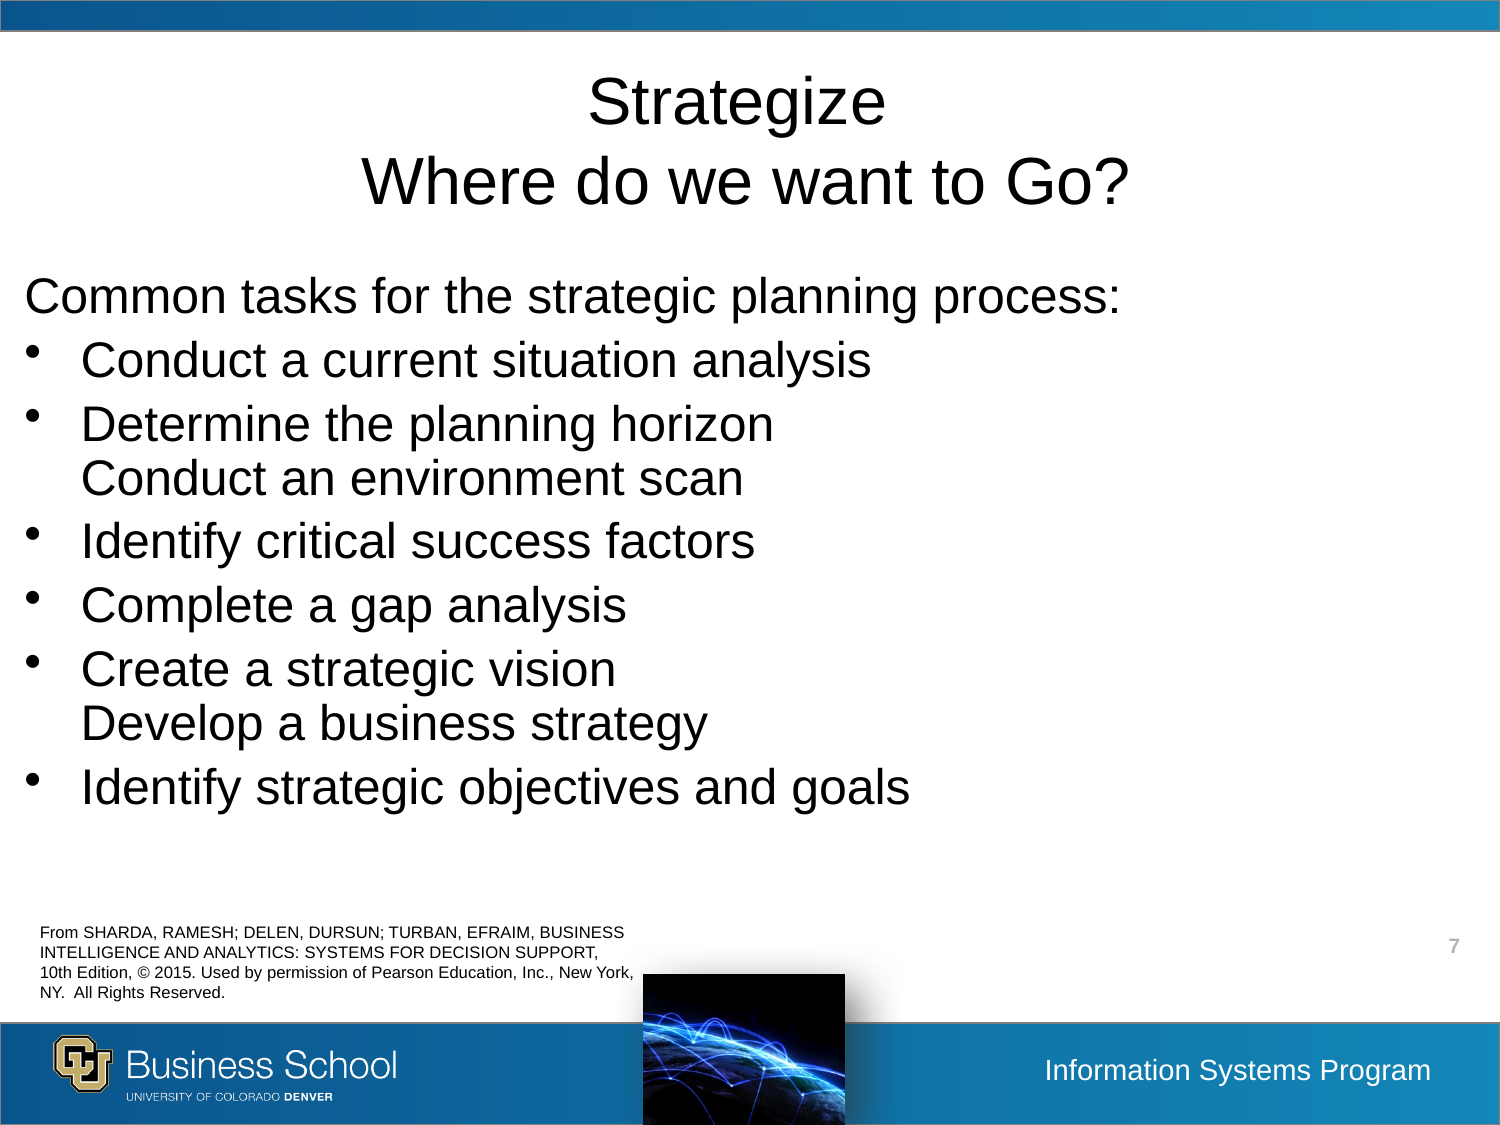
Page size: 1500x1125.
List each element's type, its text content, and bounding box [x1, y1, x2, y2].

text_box From SHARDA, RAMESH; DELEN, DURSUN; TURBAN, EFRAIM, BUSINESS INTELLIGENCE AND ANALYTICS: SYSTEMS FOR DECISION SUPPORT, 10th Edition, © 2015. Used by permission of Pearson Education, Inc., New York, NY. All Rights Reserved. [24, 914, 650, 1010]
picture [643, 974, 845, 1125]
list Common tasks for the strategic planning process: Conduct a current situation analysis Determine the planning horizon Conduct an environment scan Identify critical success factors Complete a gap analysis Create a strategic vision Develop a business strategy Identify strategic objectives and goals [0, 262, 1427, 863]
title Strategize Where do we want to Go? [49, 49, 1426, 163]
picture [53, 1034, 396, 1101]
